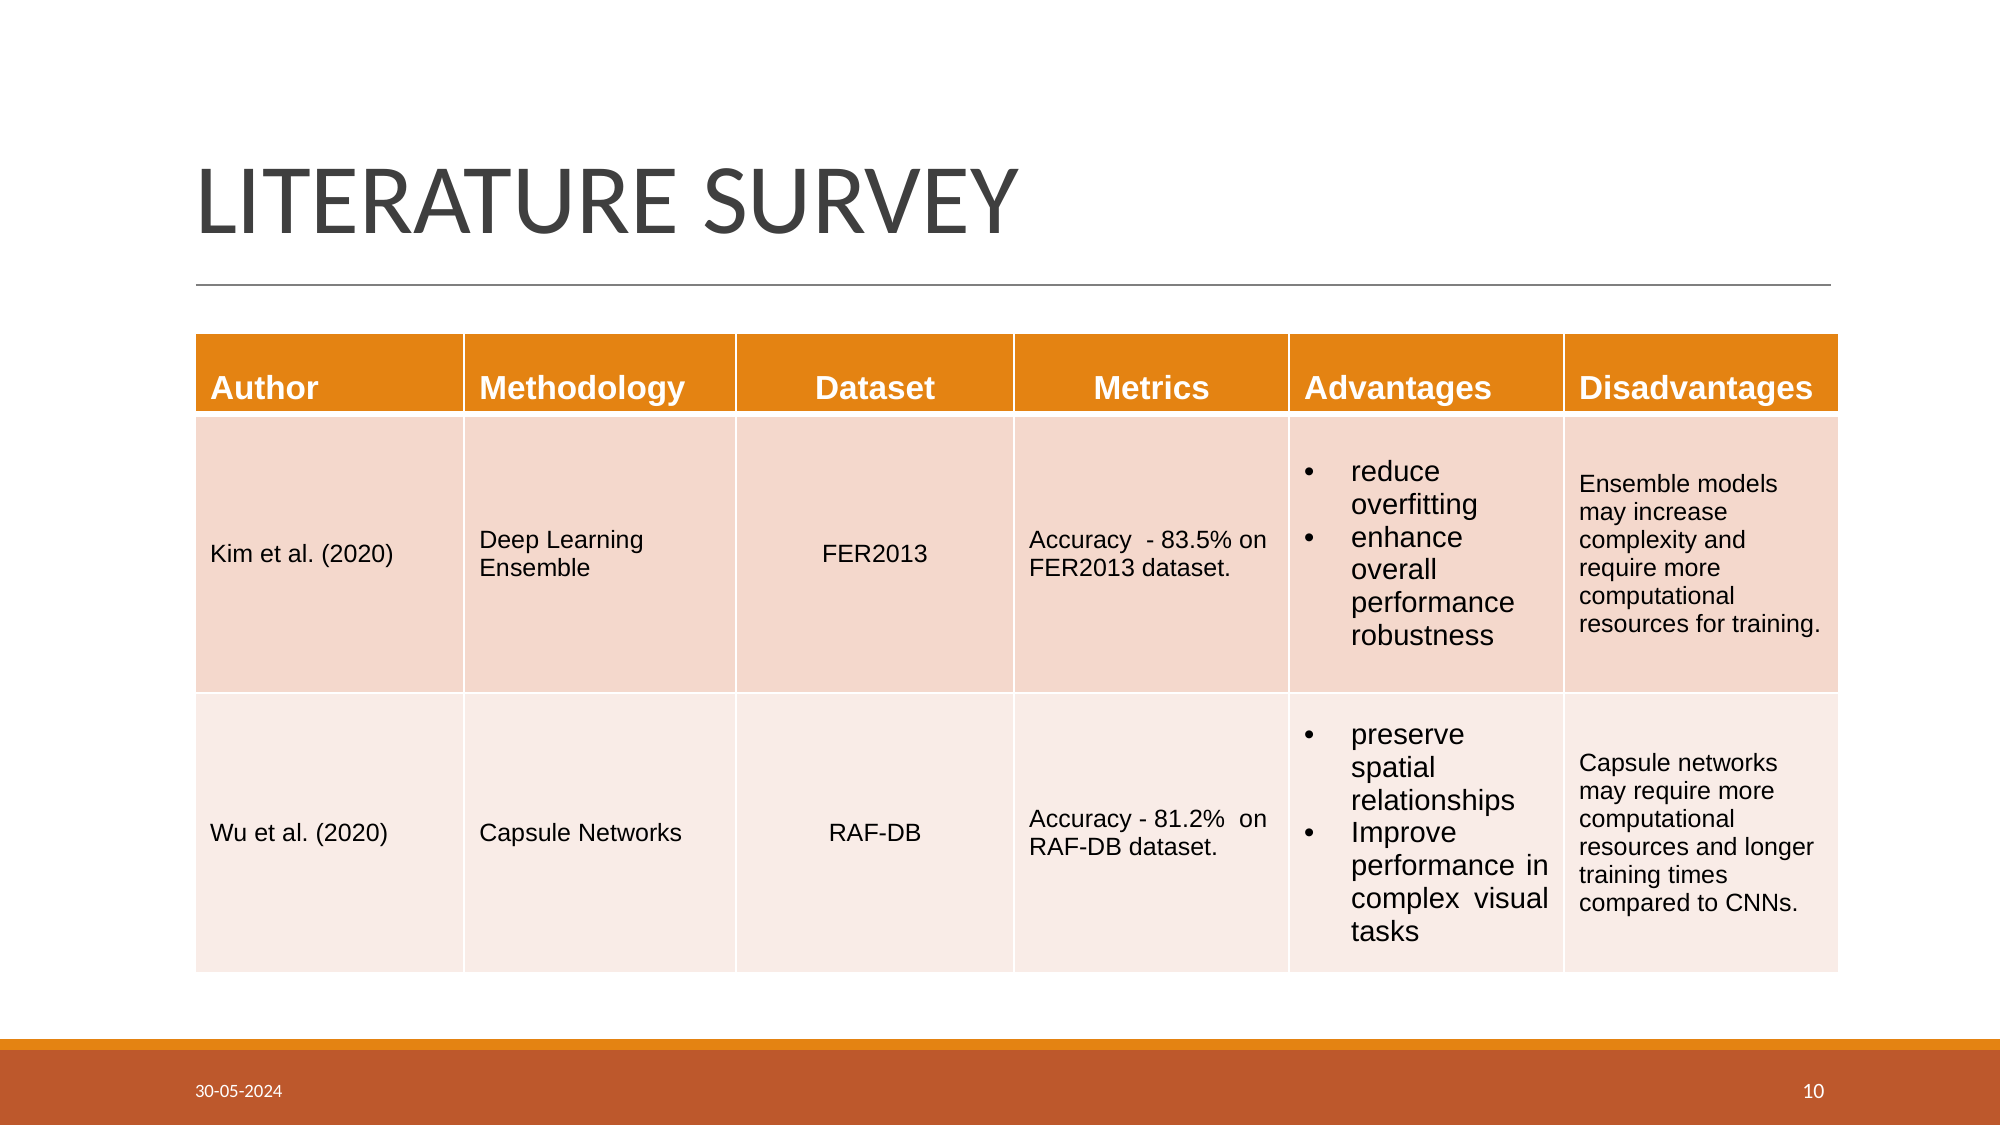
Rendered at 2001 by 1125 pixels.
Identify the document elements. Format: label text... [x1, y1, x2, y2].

table_header Disadvantages [1565, 334, 1838, 411]
table_header Author [196, 334, 463, 411]
table_cell preserve spatial relationships Improve performance in complex visual tasks [1290, 694, 1563, 972]
table_header Dataset [737, 334, 1013, 411]
table_header Methodology [465, 334, 735, 411]
table_cell Capsule networks may require more computational resources and longer training times compared to CNNs. [1565, 694, 1838, 972]
table_cell Capsule Networks [465, 694, 735, 972]
table_cell Wu et al. (2020) [196, 694, 463, 972]
table_header Advantages [1290, 334, 1563, 411]
table_cell Ensemble models may increase complexity and require more computational resources for training. [1565, 417, 1838, 692]
table_cell Deep Learning Ensemble [465, 417, 735, 692]
table_cell Accuracy - 83.5% on FER2013 dataset. [1015, 417, 1288, 692]
table_header Metrics [1015, 334, 1288, 411]
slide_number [180, 1059, 586, 1120]
table_cell Accuracy - 81.2% on RAF-DB dataset. [1015, 694, 1288, 972]
title LITERATURE SURVEY [180, 23, 1830, 262]
table_cell Kim et al. (2020) [196, 417, 463, 692]
slide_number 10 [1624, 1059, 1840, 1120]
table_cell FER2013 [737, 417, 1013, 692]
table_cell RAF-DB [737, 694, 1013, 972]
table_cell reduce overfitting enhance overall performance robustness [1290, 417, 1563, 692]
